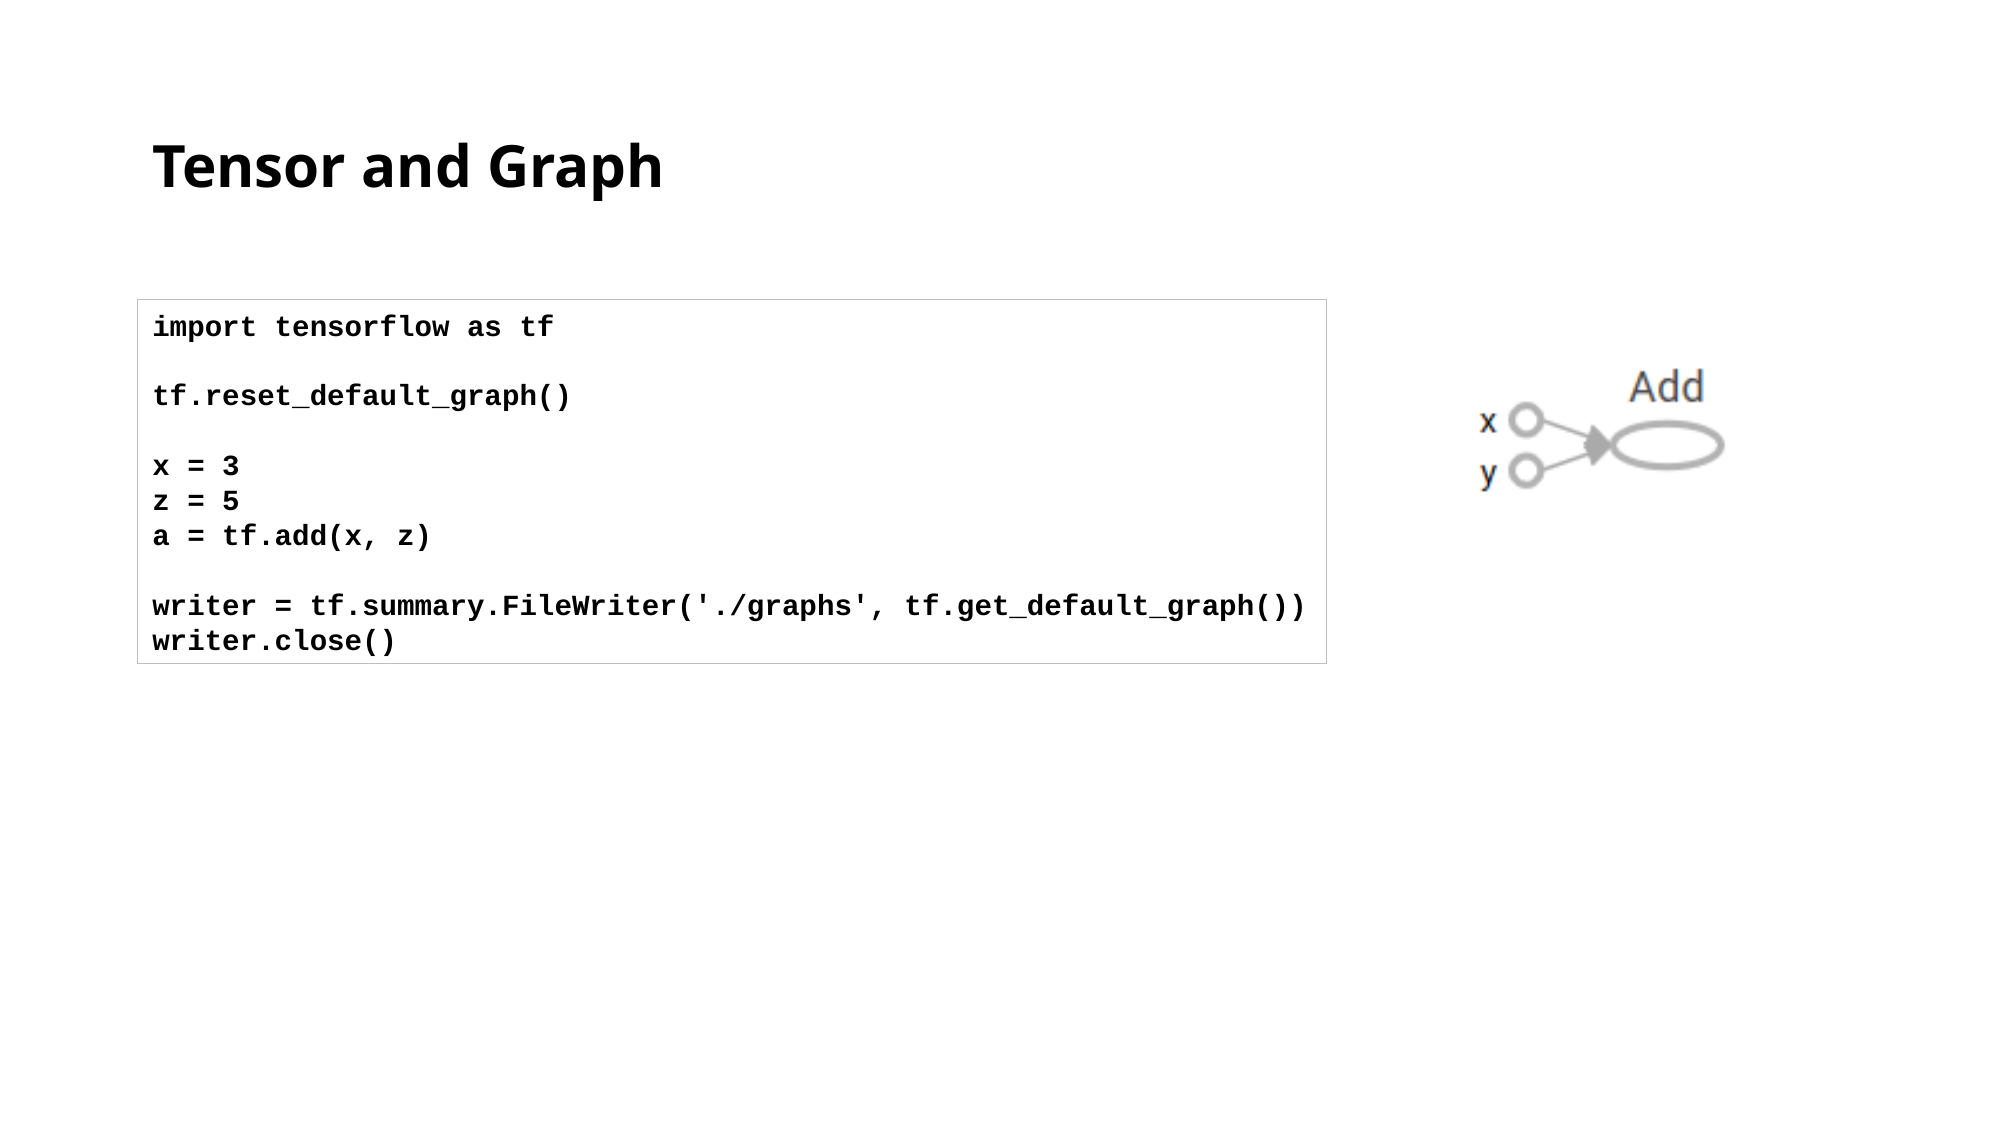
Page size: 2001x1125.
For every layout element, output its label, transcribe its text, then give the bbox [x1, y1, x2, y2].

title Tensor and Graph [137, 59, 1863, 278]
picture [1434, 299, 1791, 553]
text_box import tensorflow as tf tf.reset_default_graph() x = 3 z = 5 a = tf.add(x, z) writer = tf.summary.FileWriter('./graphs', tf.get_default_graph()) writer.close() [137, 299, 1327, 664]
